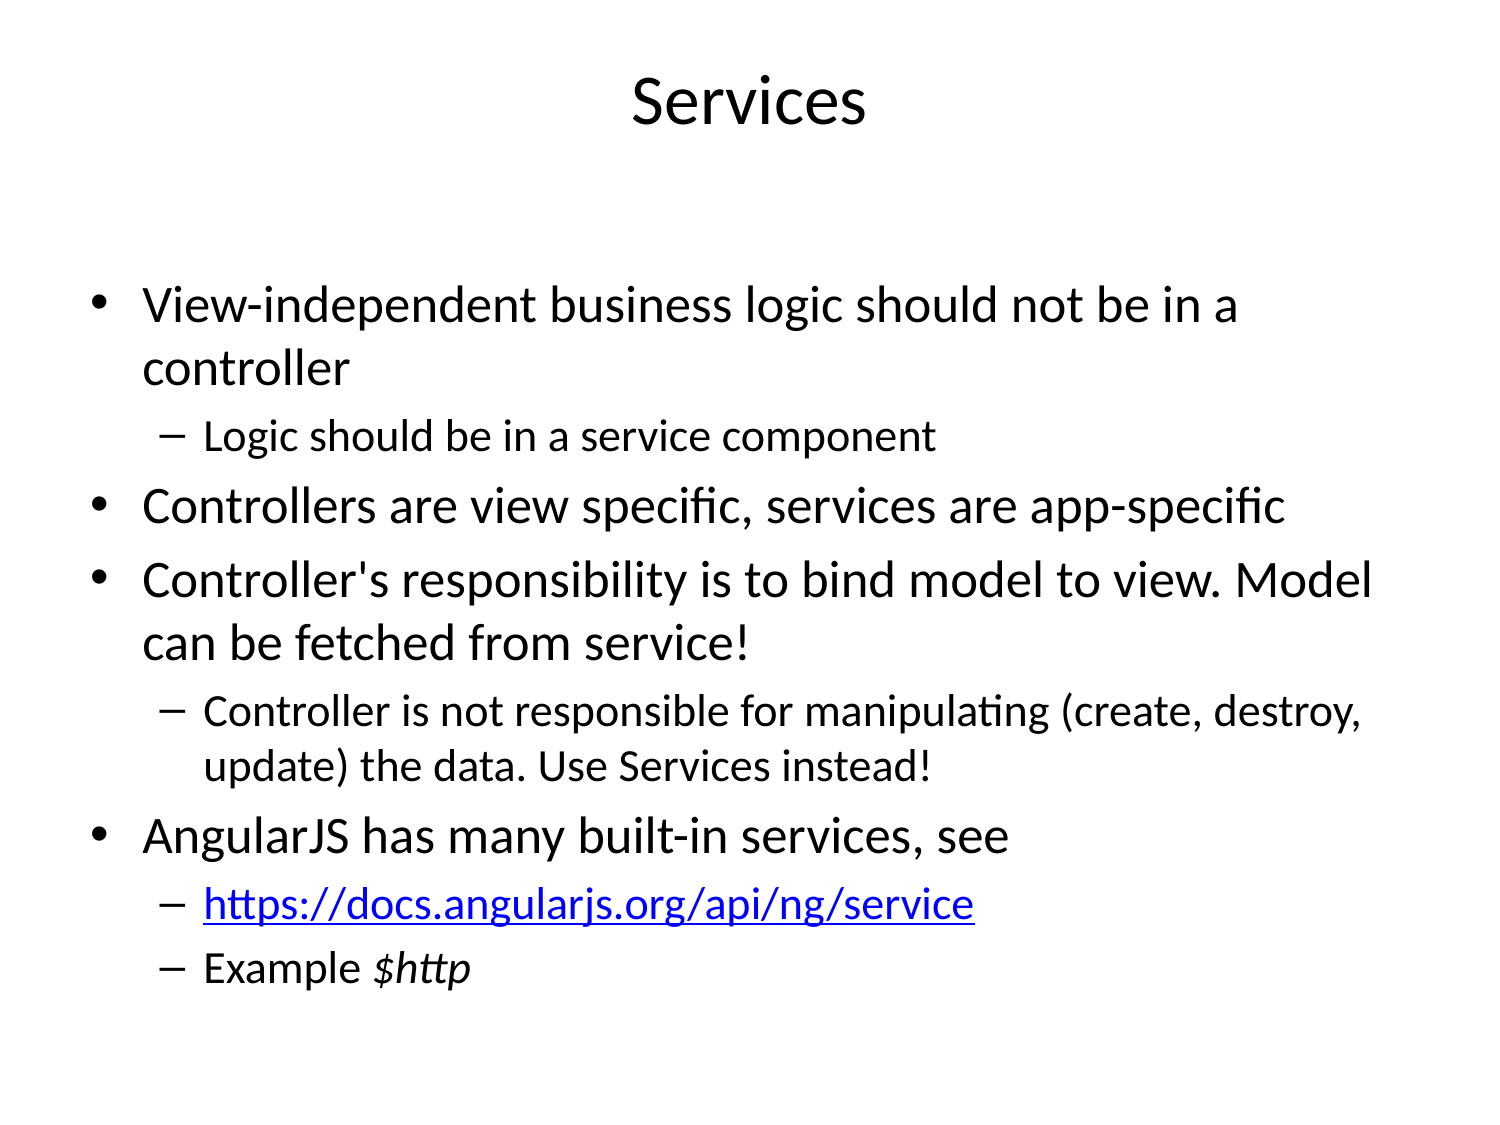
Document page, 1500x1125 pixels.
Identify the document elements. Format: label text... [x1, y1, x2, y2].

title Services [75, 45, 1425, 233]
list View-independent business logic should not be in a controller Logic should be in a service component Controllers are view specific, services are app-specific Controller's responsibility is to bind model to view. Model can be fetched from service! Controller is not responsible for manipulating (create, destroy, update) the data. Use Services instead! AngularJS has many built-in services, see https://docs.angularjs.org/api/ng/service Example $http [75, 262, 1425, 1005]
